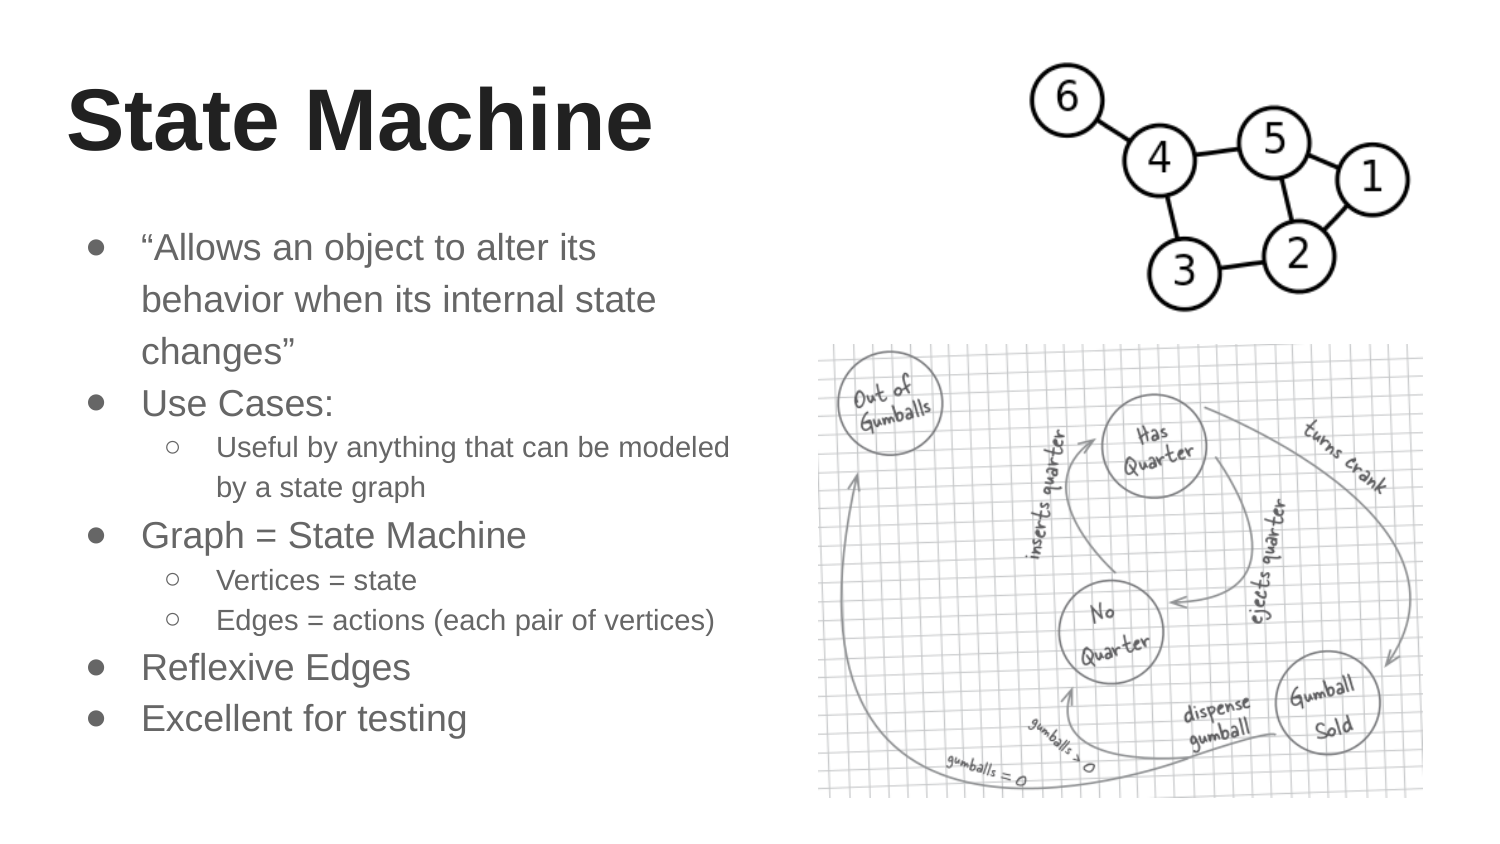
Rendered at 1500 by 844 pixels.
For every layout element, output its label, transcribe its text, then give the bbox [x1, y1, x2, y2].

list “Allows an object to alter its behavior when its internal state changes” Use Cases: Useful by anything that can be modeled by a state graph Graph = State Machine Vertices = state Edges = actions (each pair of vertices) Reflexive Edges Excellent for testing [51, 201, 754, 750]
title State Machine [51, 48, 1449, 180]
picture [817, 344, 1423, 799]
picture [1024, 58, 1416, 317]
